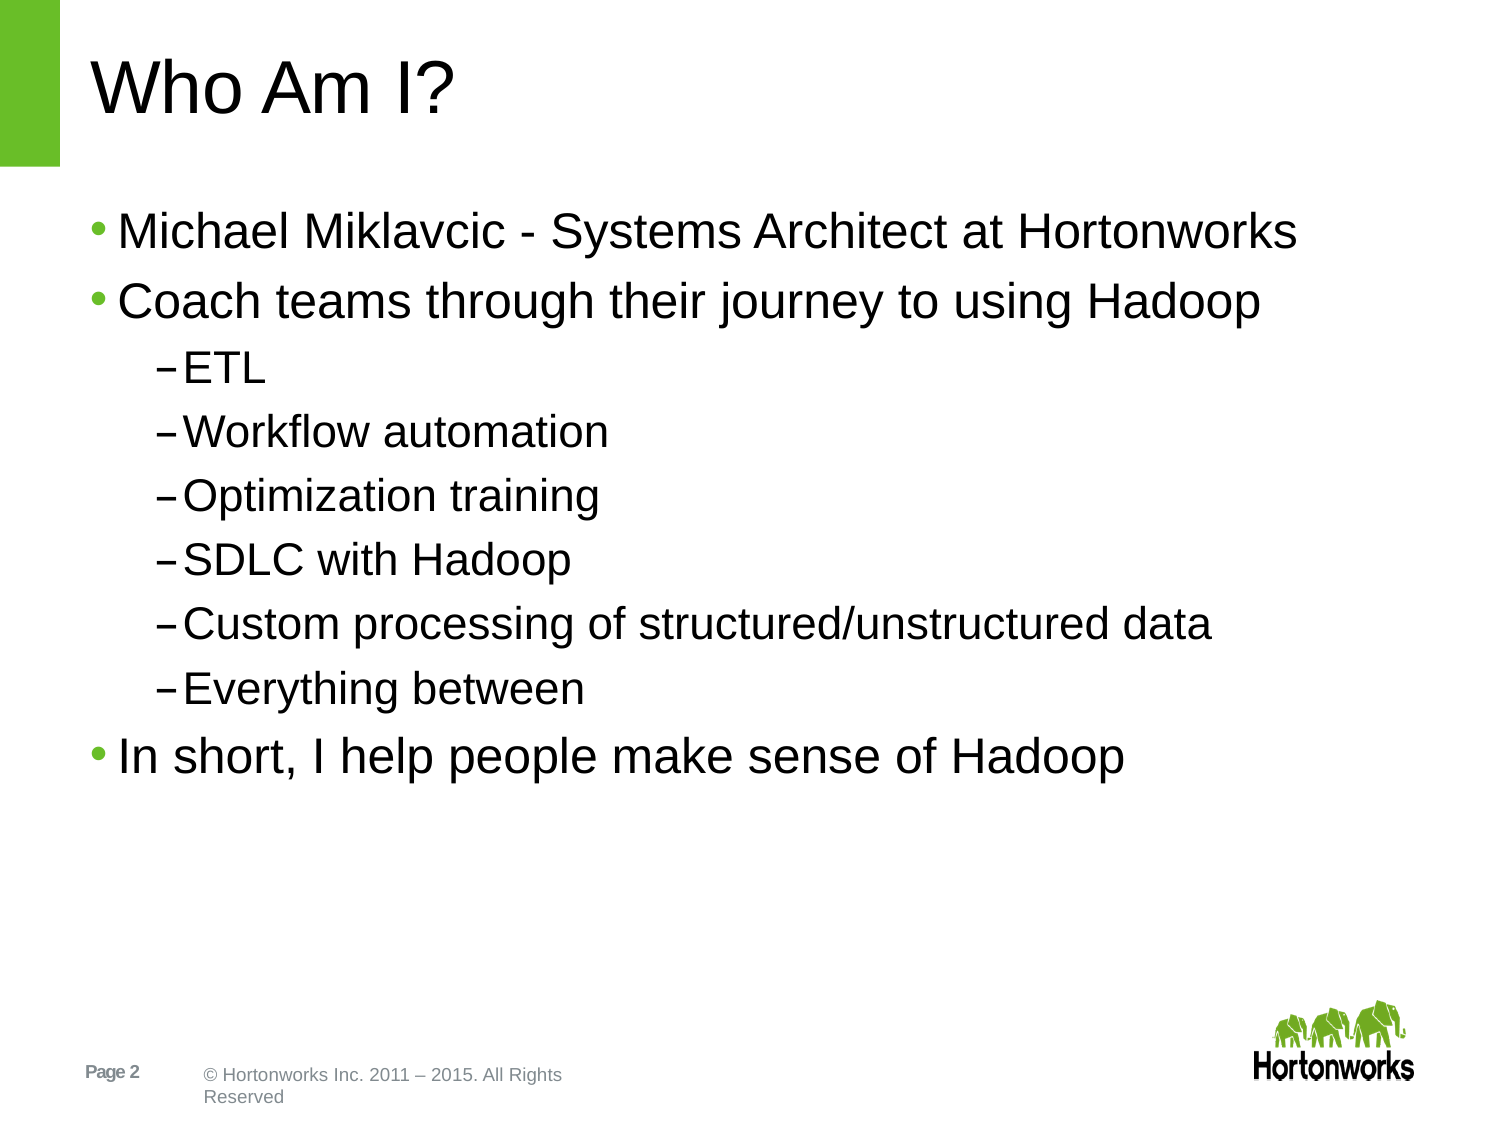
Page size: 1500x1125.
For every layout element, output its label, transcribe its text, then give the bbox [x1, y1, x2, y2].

list Michael Miklavcic - Systems Architect at Hortonworks Coach teams through their journey to using Hadoop ETL Workflow automation Optimization training SDLC with Hadoop Custom processing of structured/unstructured data Everything between In short, I help people make sense of Hadoop [75, 191, 1425, 1004]
title Who Am I? [75, 0, 1425, 167]
picture [1254, 1004, 1414, 1081]
